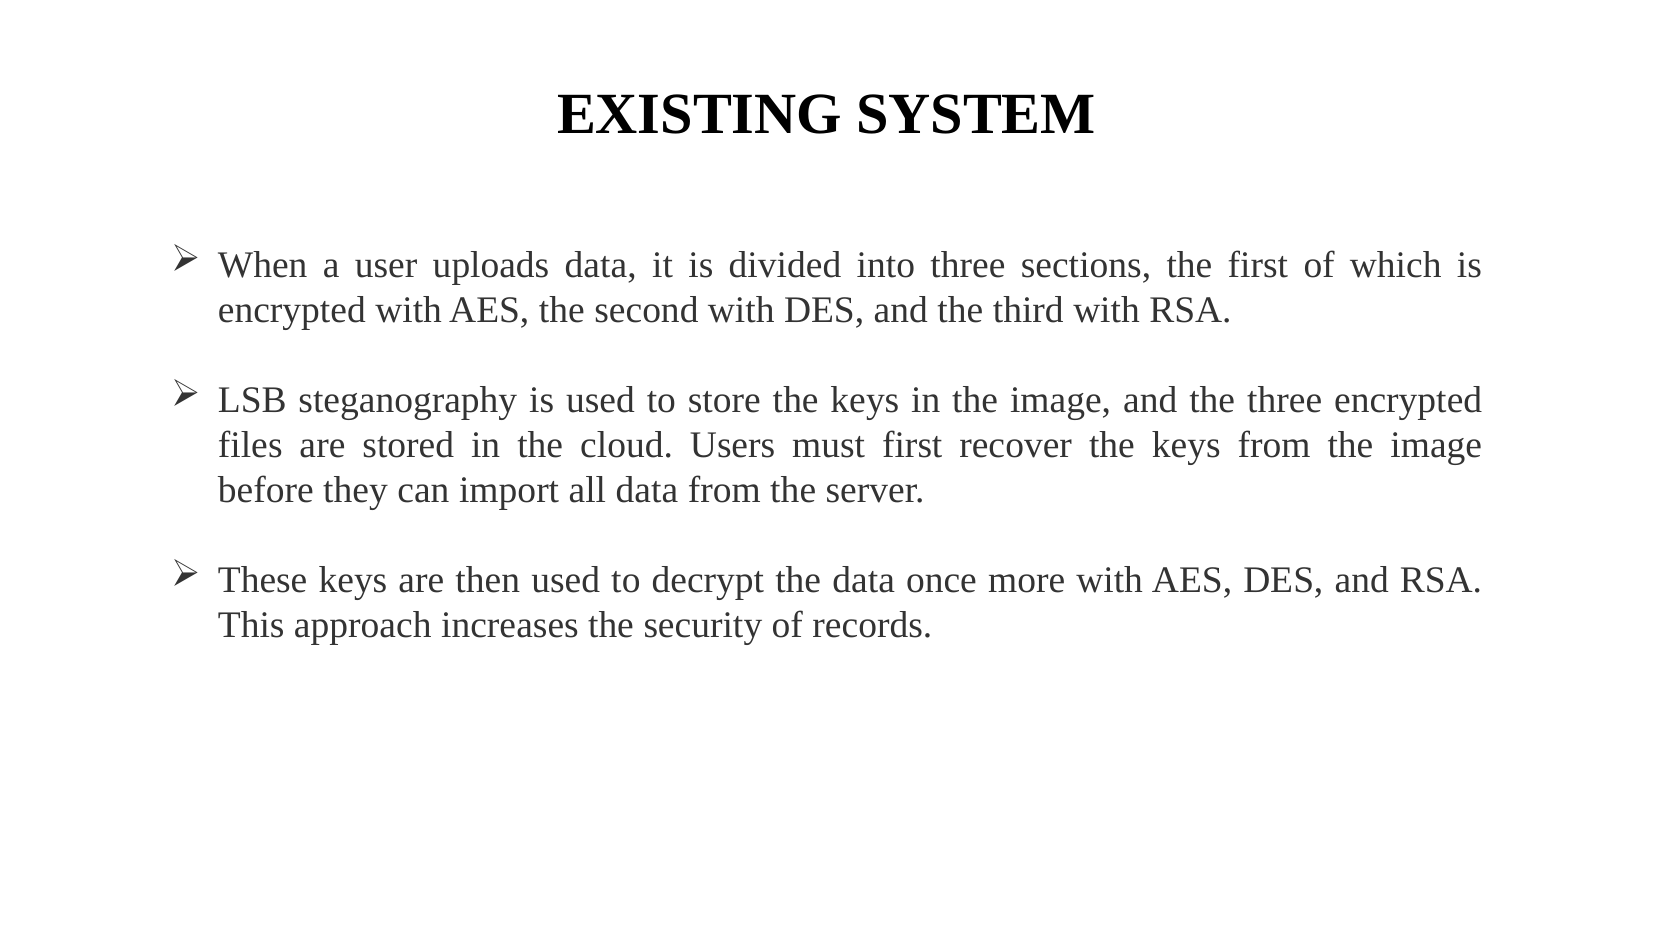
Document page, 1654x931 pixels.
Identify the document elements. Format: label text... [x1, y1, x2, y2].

text_box When a user uploads data, it is divided into three sections, the first of which is encrypted with AES, the second with DES, and the third with RSA. LSB steganography is used to store the keys in the image, and the three encrypted files are stored in the cloud. Users must first recover the keys from the image before they can import all data from the server. These keys are then used to decrypt the data once more with AES, DES, and RSA. This approach increases the security of records. [156, 233, 1499, 653]
title EXISTING SYSTEM [82, 37, 1571, 193]
